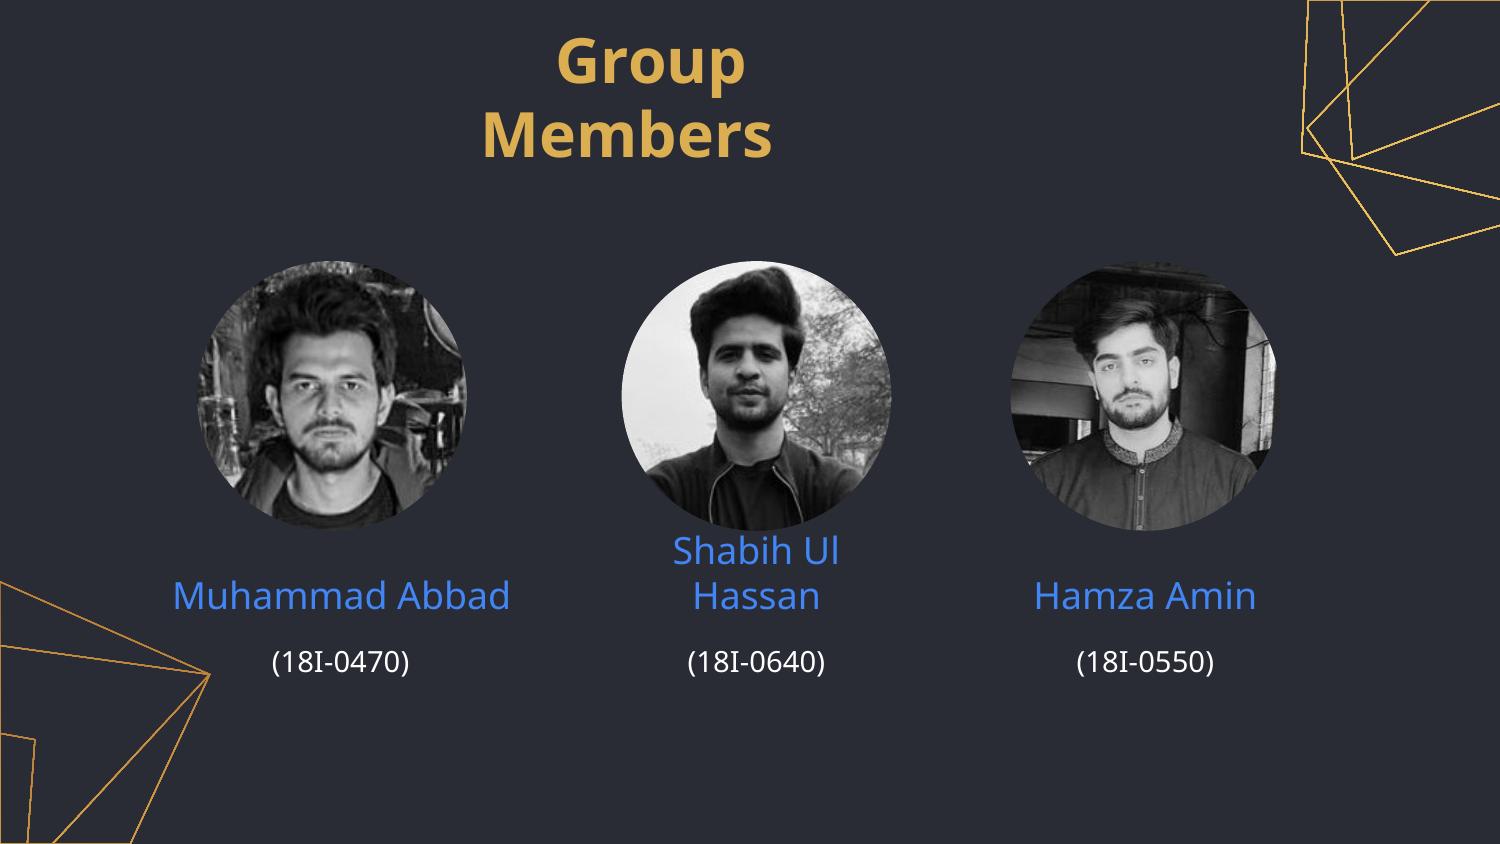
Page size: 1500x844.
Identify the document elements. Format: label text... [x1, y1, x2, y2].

text_box Shabih Ul Hassan [590, 537, 923, 623]
text_box Muhammad Abbad [130, 537, 534, 633]
text_box Hamza Amin [979, 537, 1312, 623]
text_box (18I-0550) [979, 623, 1312, 813]
picture [196, 260, 468, 531]
picture [1010, 260, 1281, 531]
picture [621, 260, 892, 532]
title Group Members [165, 97, 1011, 169]
text_box (18I-0470) [189, 623, 521, 813]
text_box (18I-0640) [590, 623, 923, 813]
